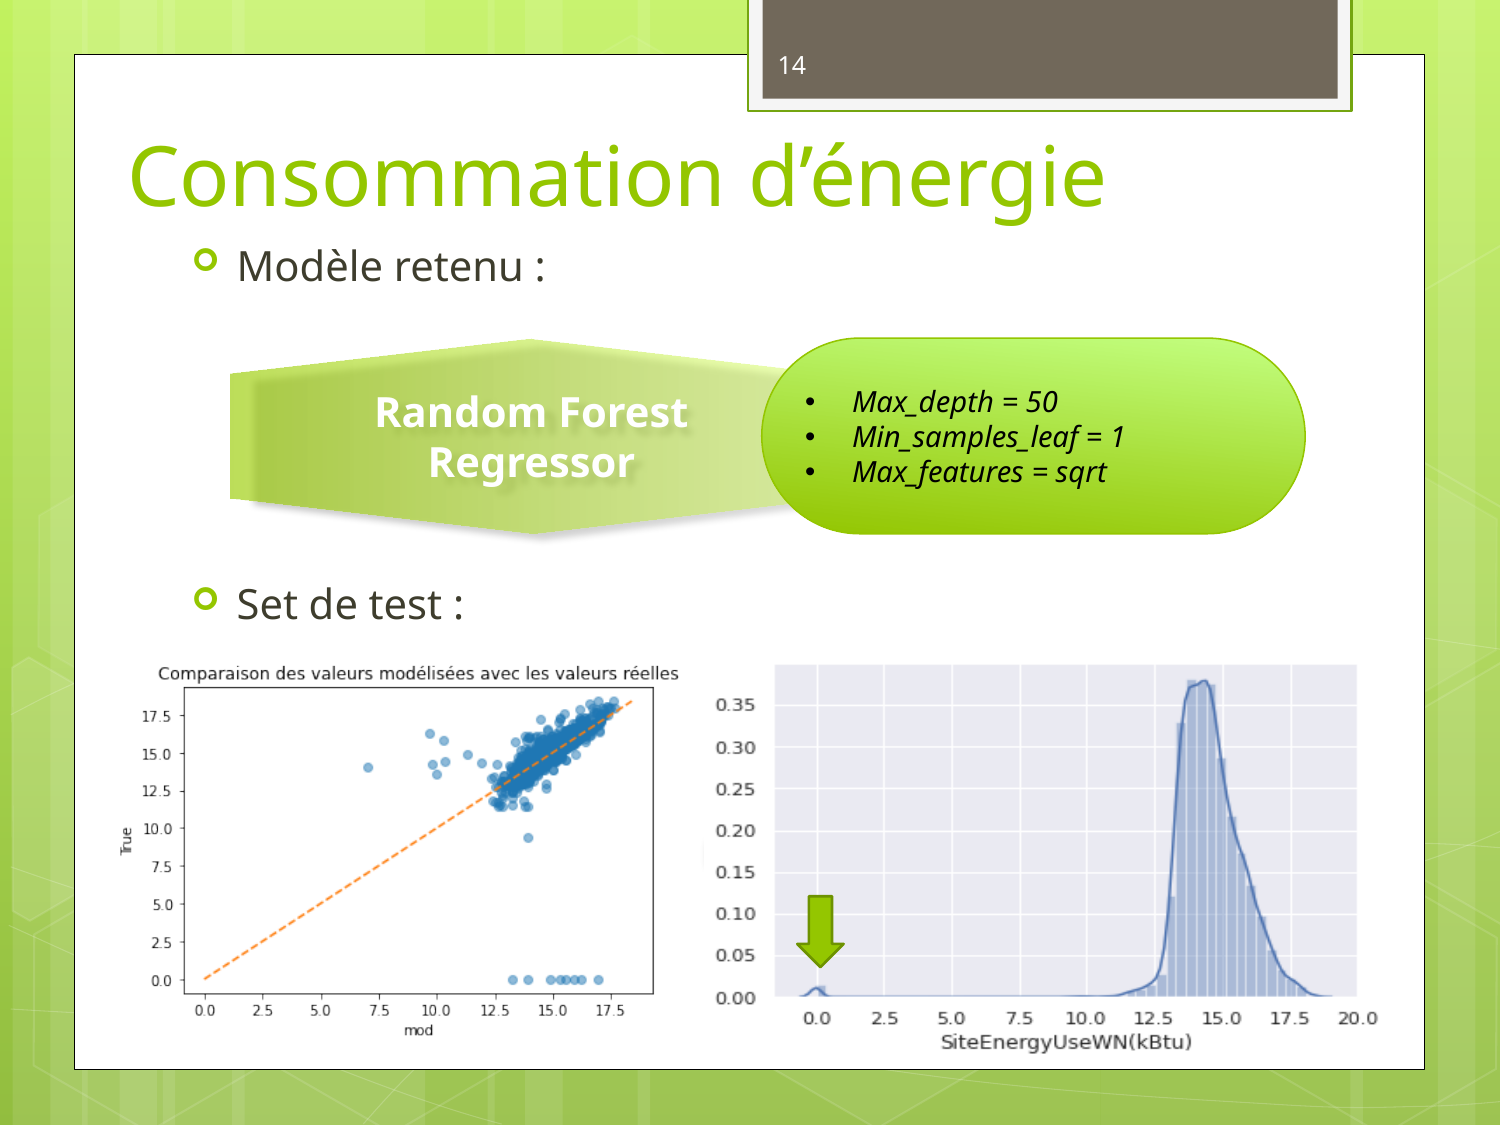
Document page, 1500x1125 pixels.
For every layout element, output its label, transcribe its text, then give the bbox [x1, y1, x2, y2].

title Consommation d’énergie [112, 42, 1265, 231]
text_box Random Forest Regressor [230, 338, 787, 534]
list Modèle retenu : Set de test : [165, 231, 1278, 823]
slide_number 14 [762, 36, 982, 97]
picture [111, 656, 689, 1048]
text_box Max_depth = 50 Min_samples_leaf = 1 Max_features = sqrt [760, 337, 1306, 535]
picture [703, 656, 1385, 1056]
